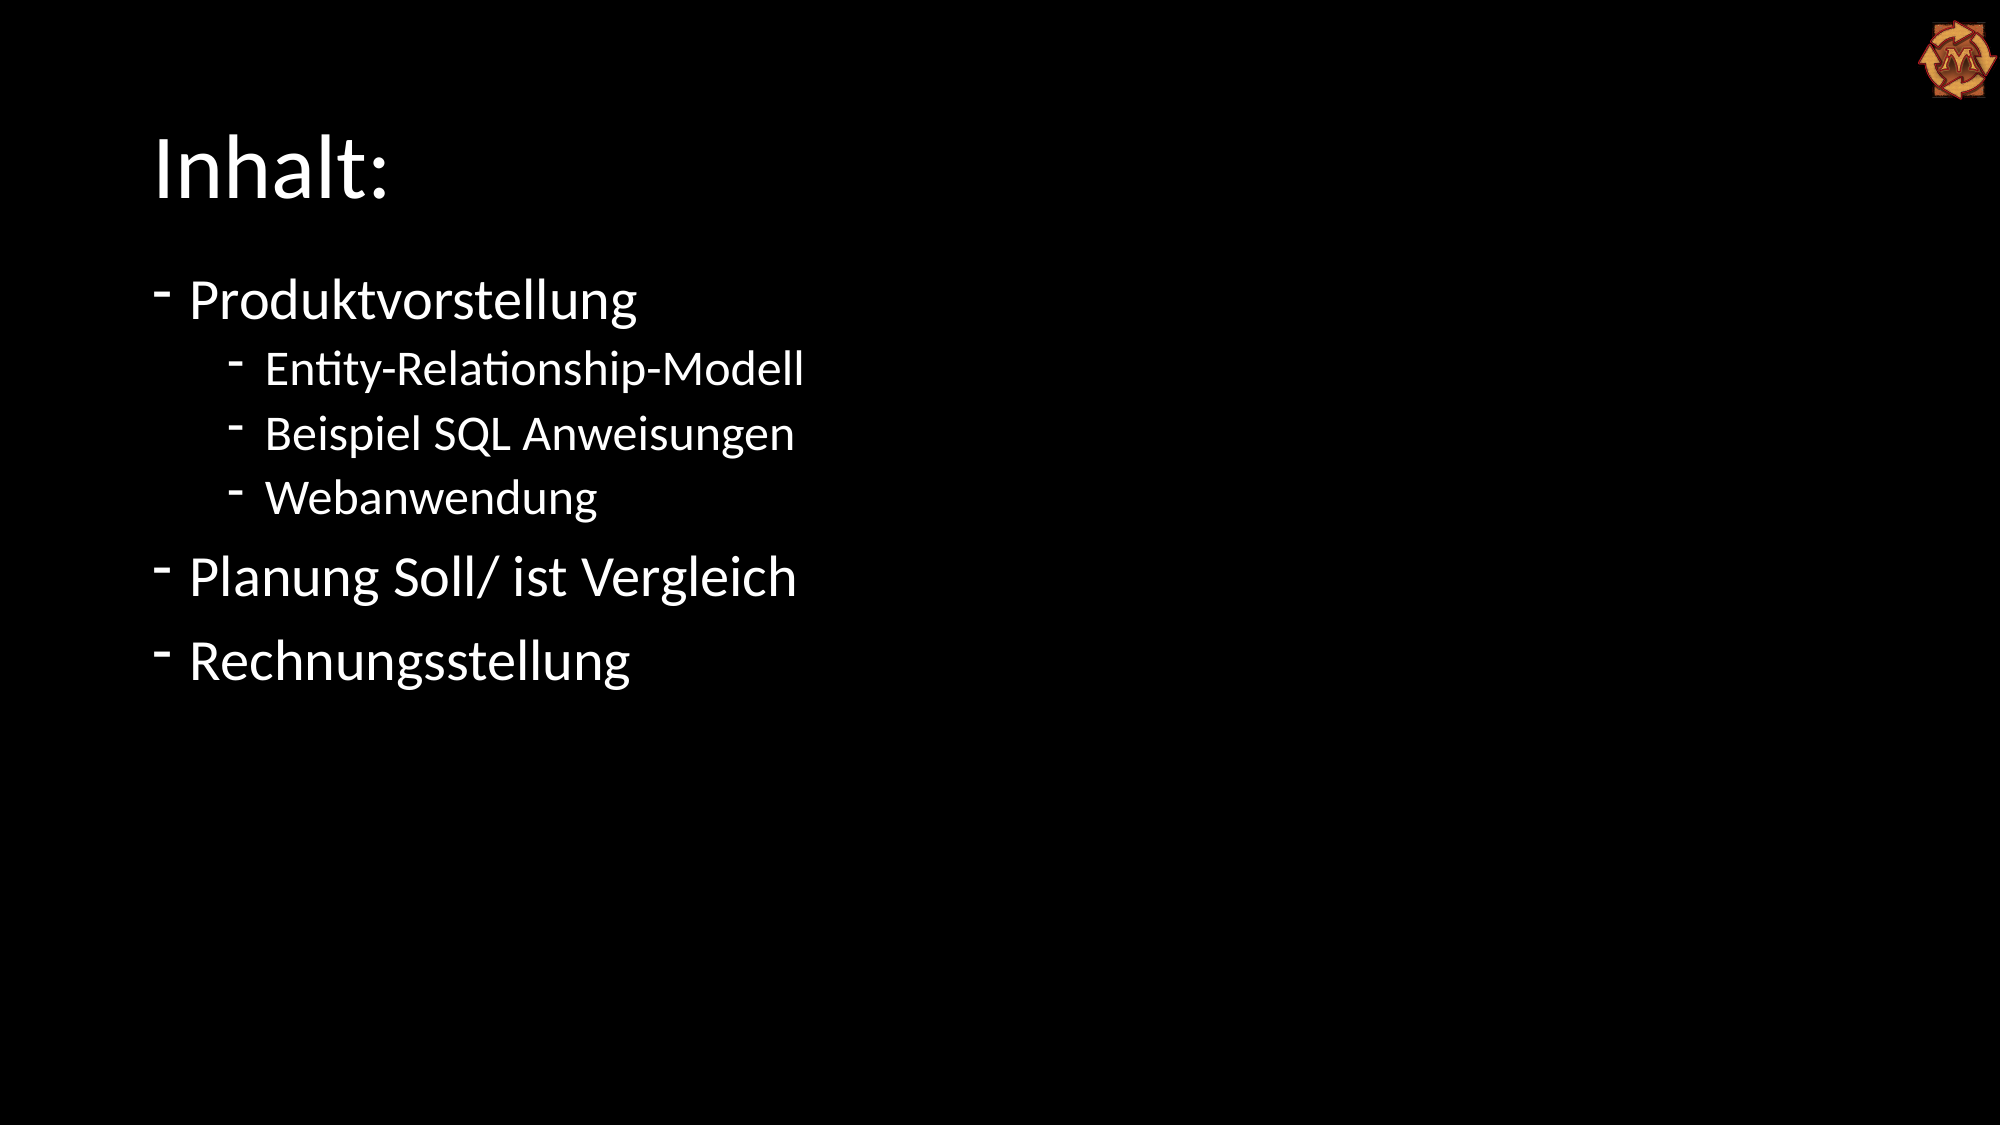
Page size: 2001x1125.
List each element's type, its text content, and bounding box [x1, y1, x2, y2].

title Inhalt: [137, 59, 1863, 261]
picture [1918, 19, 2000, 101]
list Produktvorstellung Entity-Relationship-Modell Beispiel SQL Anweisungen Webanwendung Planung Soll/ ist Vergleich Rechnungsstellung [137, 261, 1863, 976]
